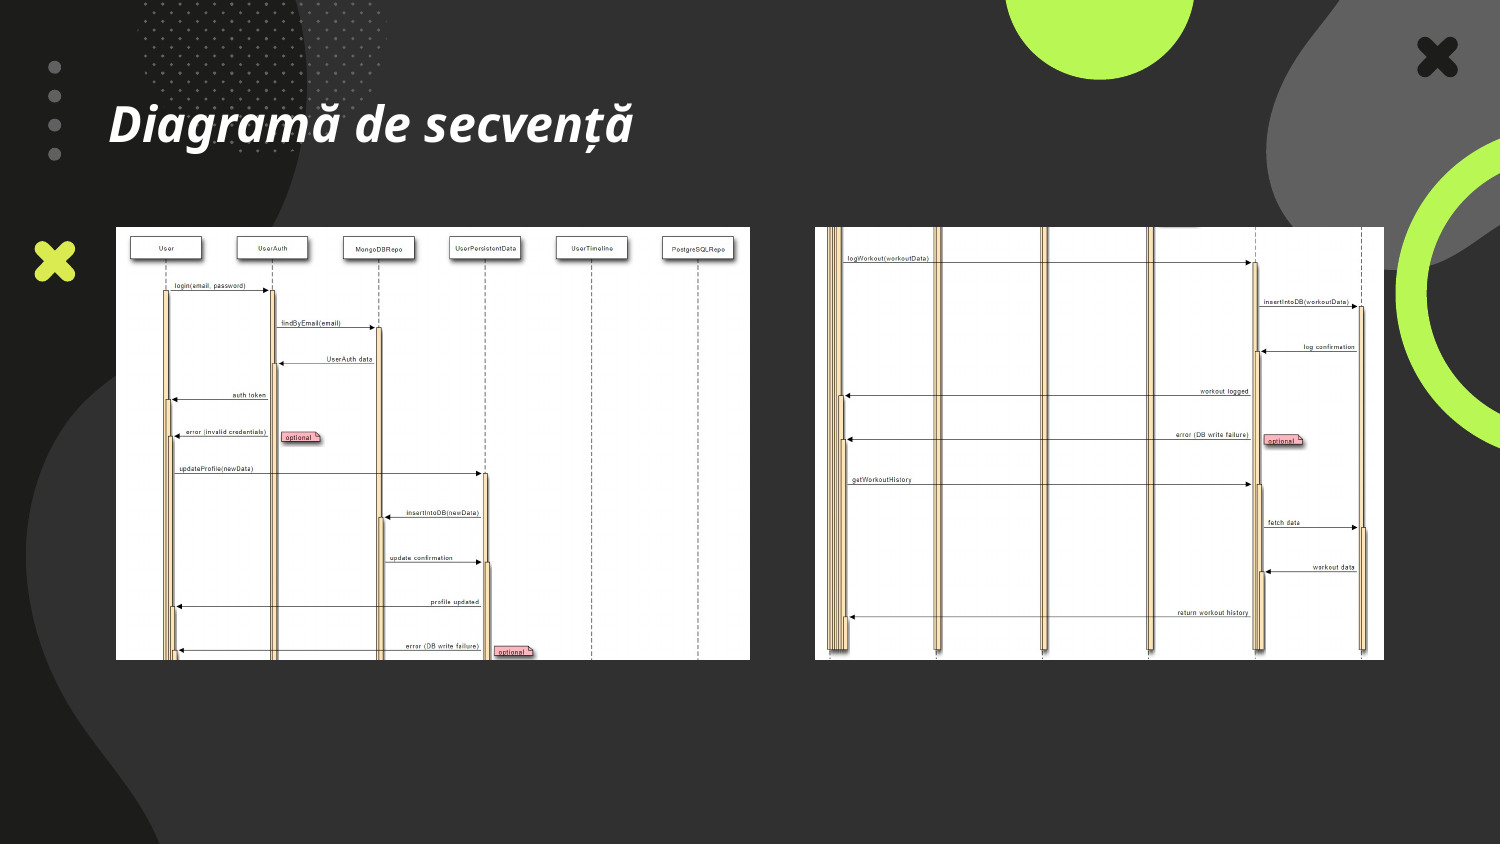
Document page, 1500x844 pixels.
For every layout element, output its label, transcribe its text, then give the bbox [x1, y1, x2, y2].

picture [115, 227, 751, 660]
picture [815, 227, 1385, 660]
text_box Diagramă de secvență [93, 84, 860, 160]
